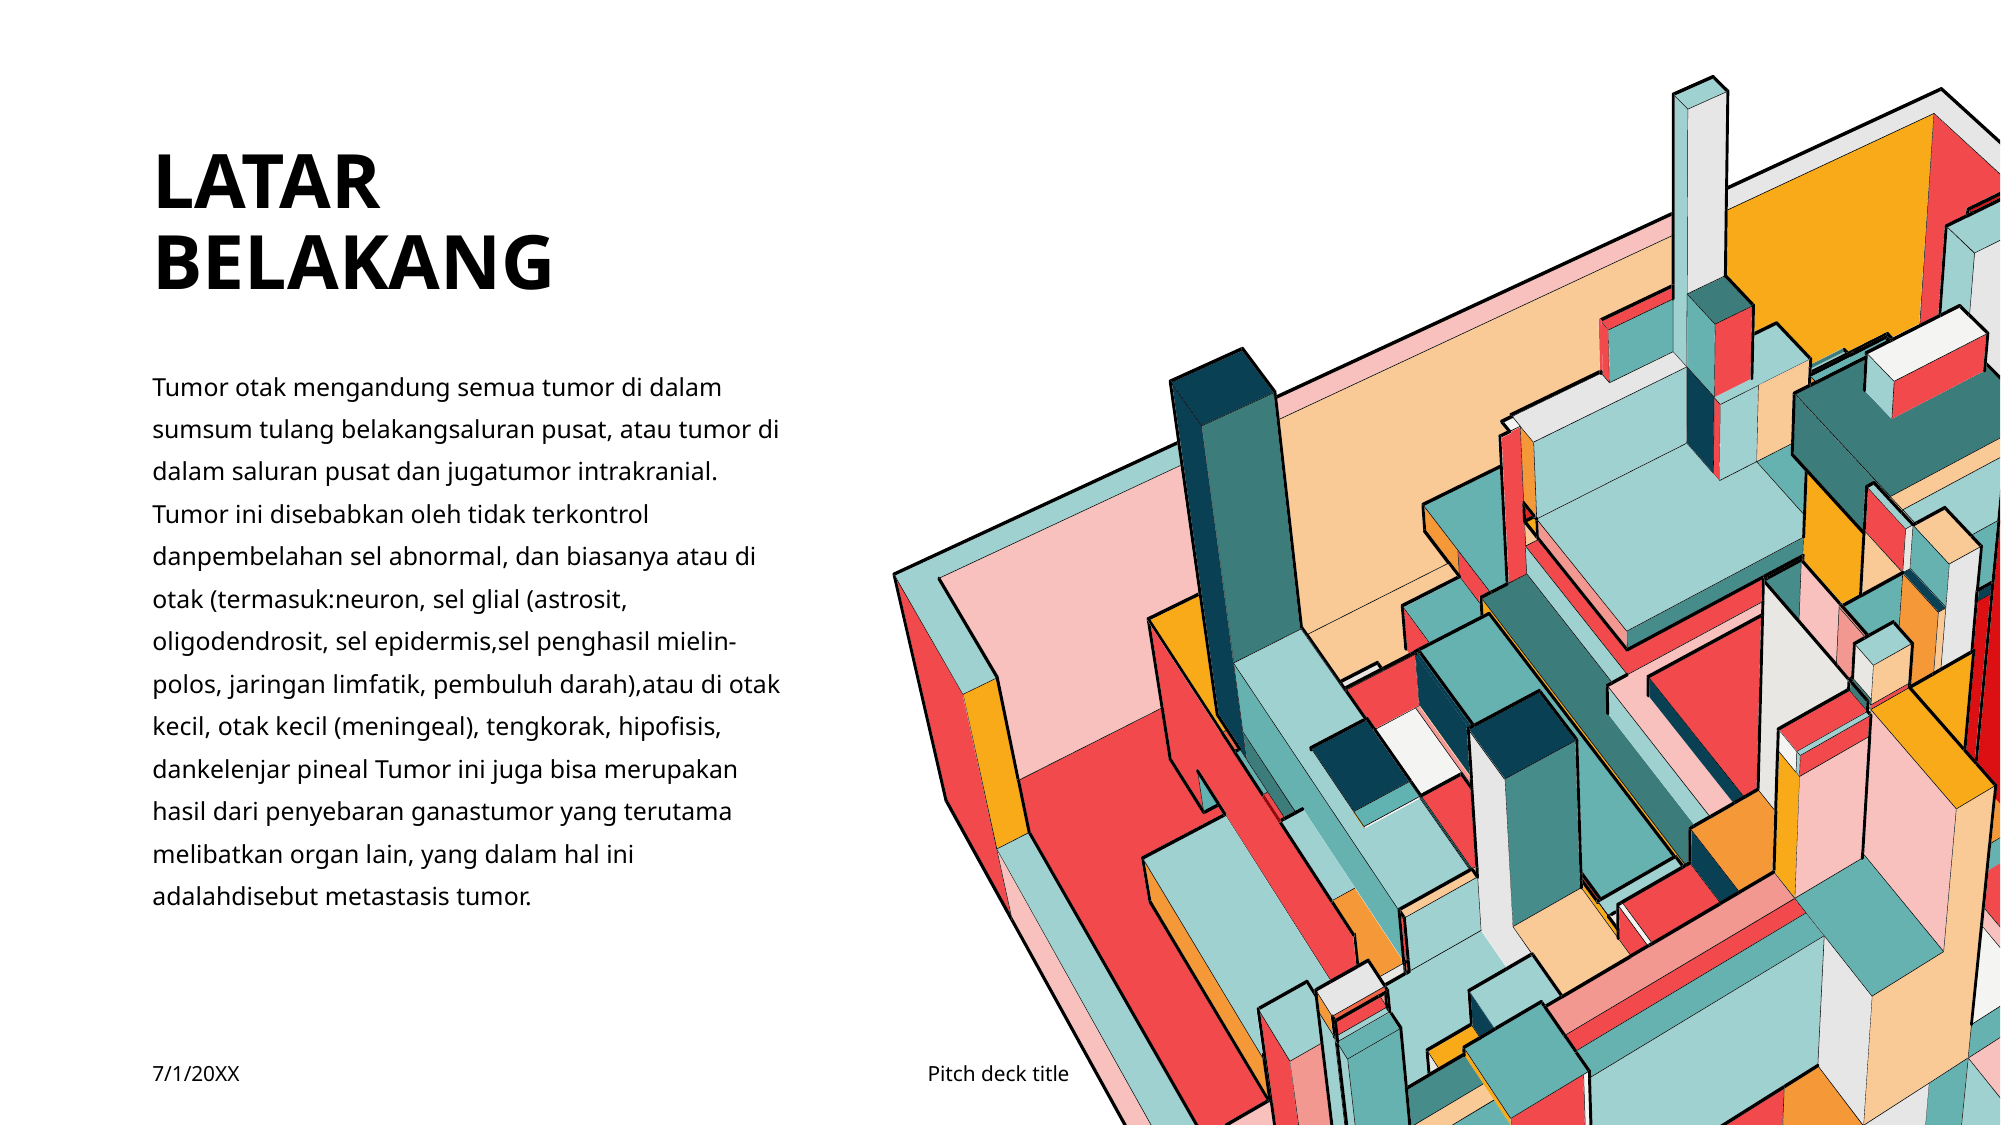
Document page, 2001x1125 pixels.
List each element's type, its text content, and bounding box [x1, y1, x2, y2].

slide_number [137, 1042, 363, 1103]
list Tumor otak mengandung semua tumor di dalam sumsum tulang belakangsaluran pusat, atau tumor di dalam saluran pusat dan jugatumor intrakranial. Tumor ini disebabkan oleh tidak terkontrol danpembelahan sel abnormal, dan biasanya atau di otak (termasuk:neuron, sel glial (astrosit, oligodendrosit, sel epidermis,sel penghasil mielin-polos, jaringan limfatik, pembuluh darah),atau di otak kecil, otak kecil (meningeal), tengkorak, hipofisis, dankelenjar pineal Tumor ini juga bisa merupakan hasil dari penyebaran ganastumor yang terutama melibatkan organ lain, yang dalam hal ini adalahdisebut metastasis tumor. [137, 350, 813, 918]
footer Pitch deck title [634, 1042, 1085, 1103]
title Latar belakang [137, 115, 813, 334]
slide_number [1412, 1042, 1863, 1103]
